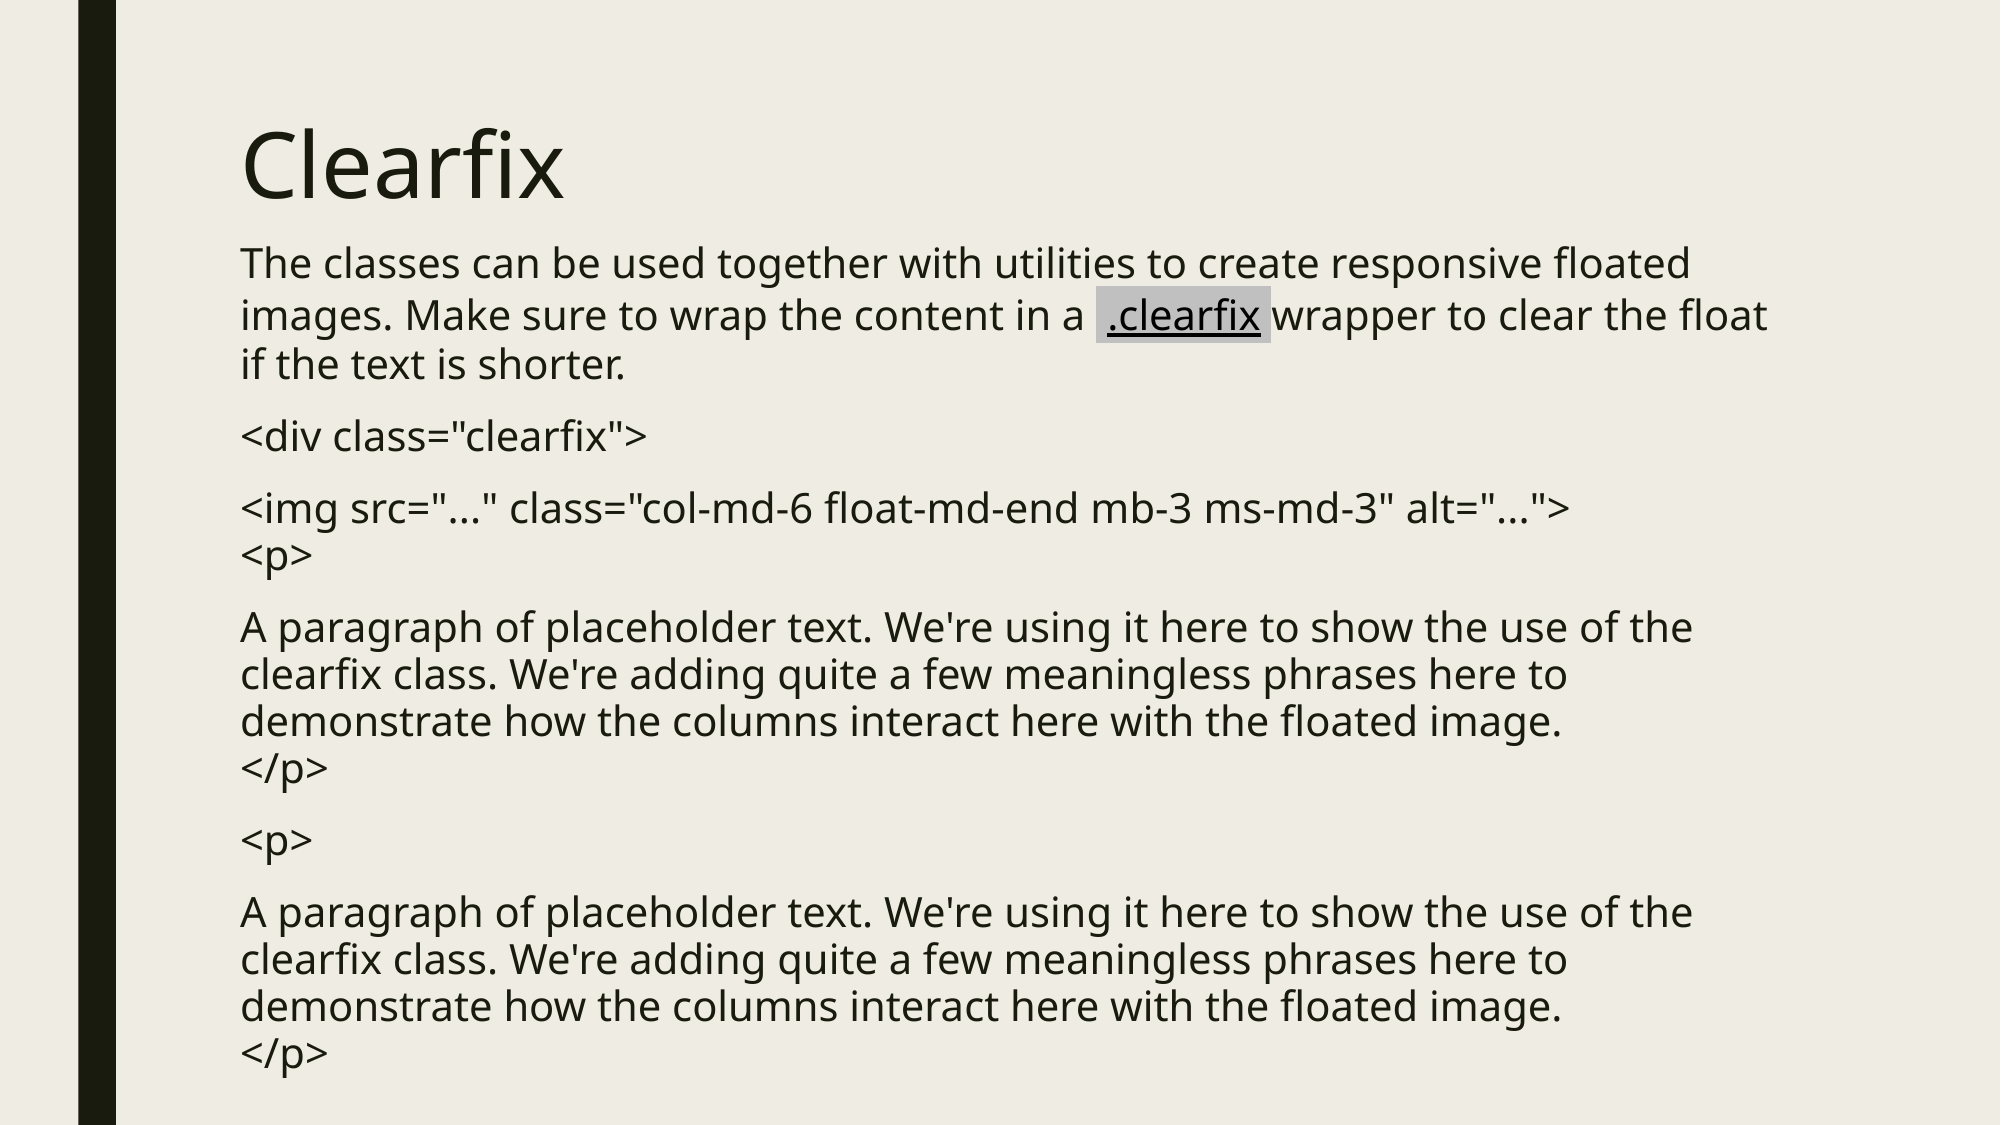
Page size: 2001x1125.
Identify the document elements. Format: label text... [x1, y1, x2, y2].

list The classes can be used together with utilities to create responsive floated images. Make sure to wrap the content in a .clearfix wrapper to clear the float if the text is shorter. <div class="clearfix"> <img src="..." class="col-md-6 float-md-end mb-3 ms-md-3" alt="..."> <p> A paragraph of placeholder text. We're using it here to show the use of the clearfix class. We're adding quite a few meaningless phrases here to demonstrate how the columns interact here with the floated image. </p> <p> A paragraph of placeholder text. We're using it here to show the use of the clearfix class. We're adding quite a few meaningless phrases here to demonstrate how the columns interact here with the floated image. </p> [225, 233, 1800, 1095]
title Clearfix [225, 112, 1800, 233]
